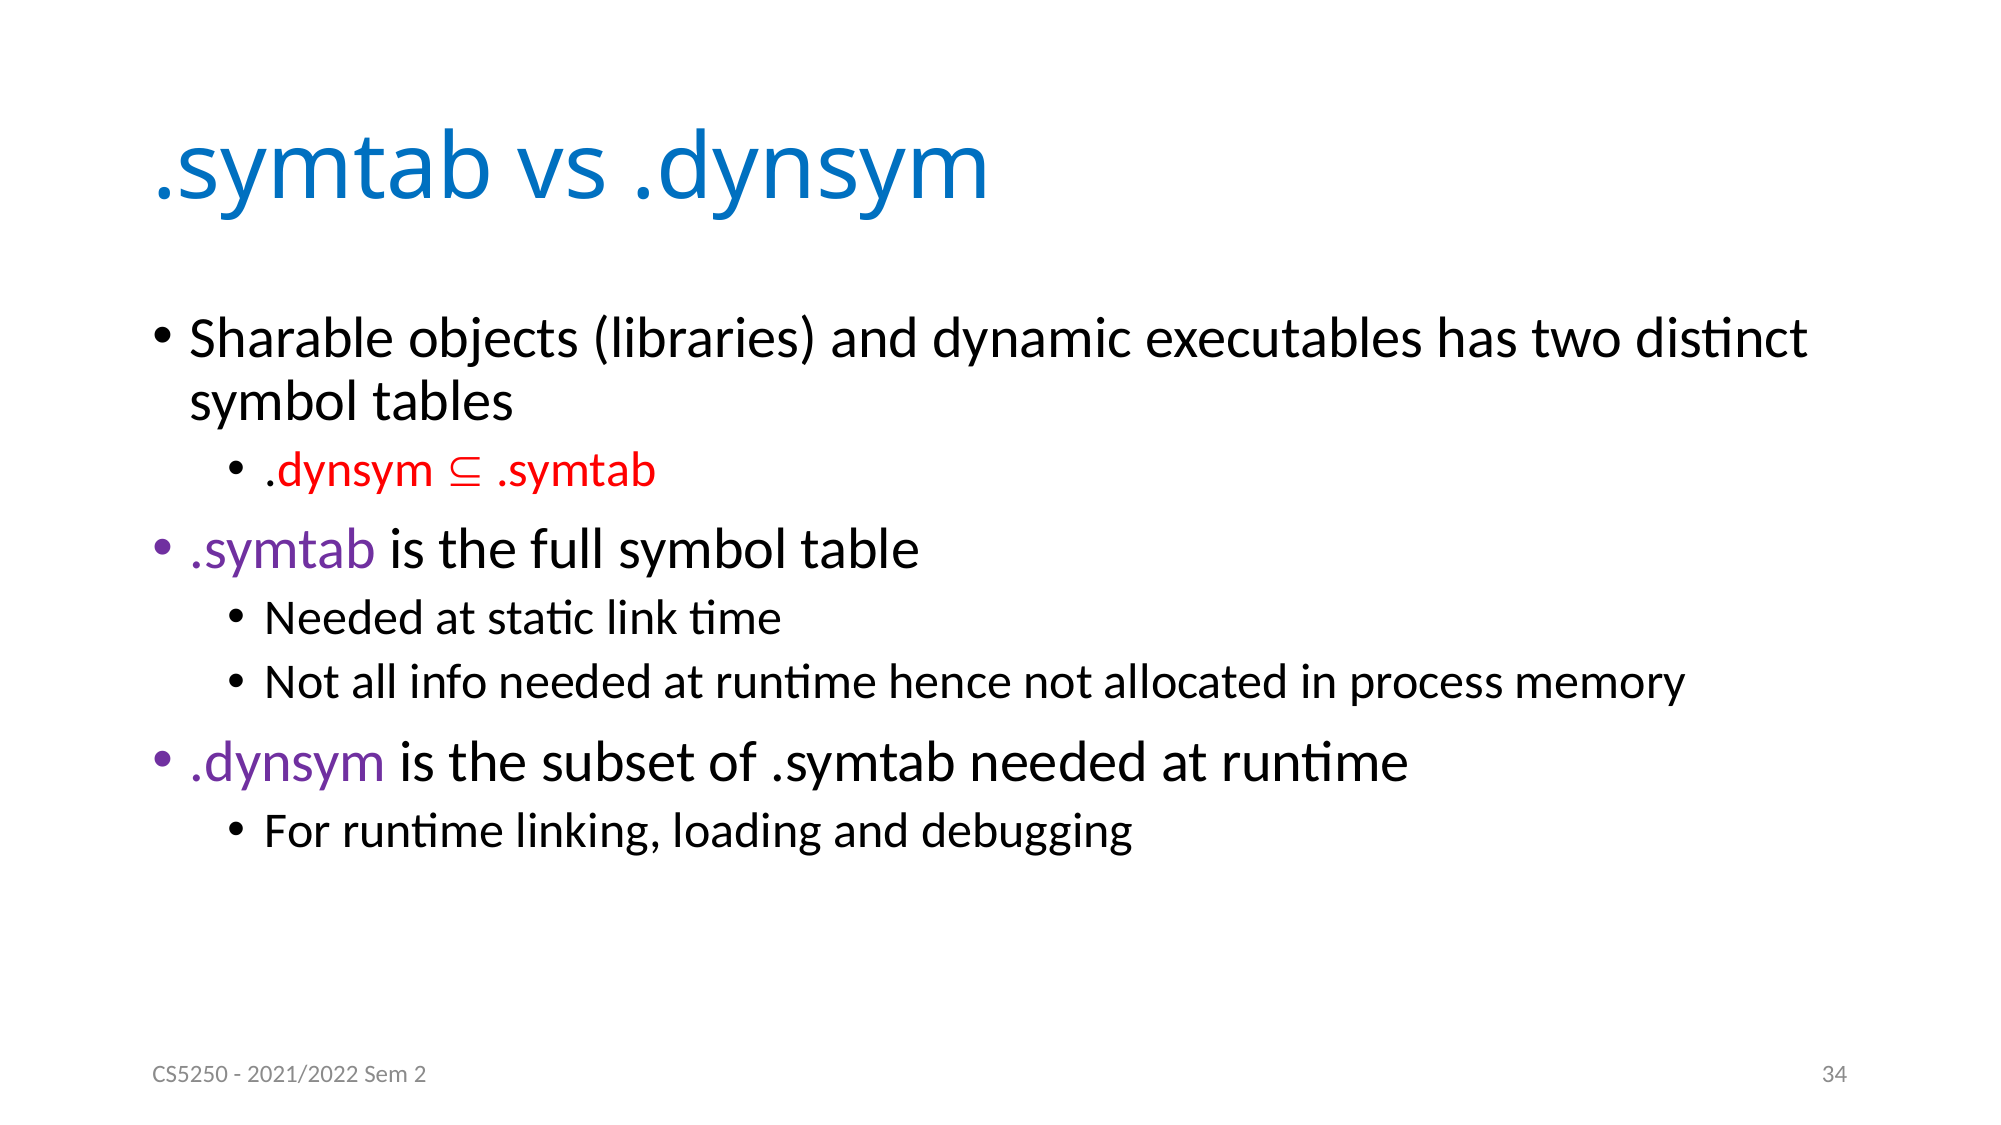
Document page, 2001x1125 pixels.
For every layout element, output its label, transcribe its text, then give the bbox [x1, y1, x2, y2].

list Sharable objects (libraries) and dynamic executables has two distinct symbol tables .dynsym  .symtab .symtab is the full symbol table Needed at static link time Not all info needed at runtime hence not allocated in process memory .dynsym is the subset of .symtab needed at runtime For runtime linking, loading and debugging [137, 299, 1863, 1014]
title .symtab vs .dynsym [137, 59, 1863, 278]
slide_number CS5250 - 2021/2022 Sem 2 [137, 1042, 588, 1103]
slide_number 34 [1412, 1042, 1863, 1103]
